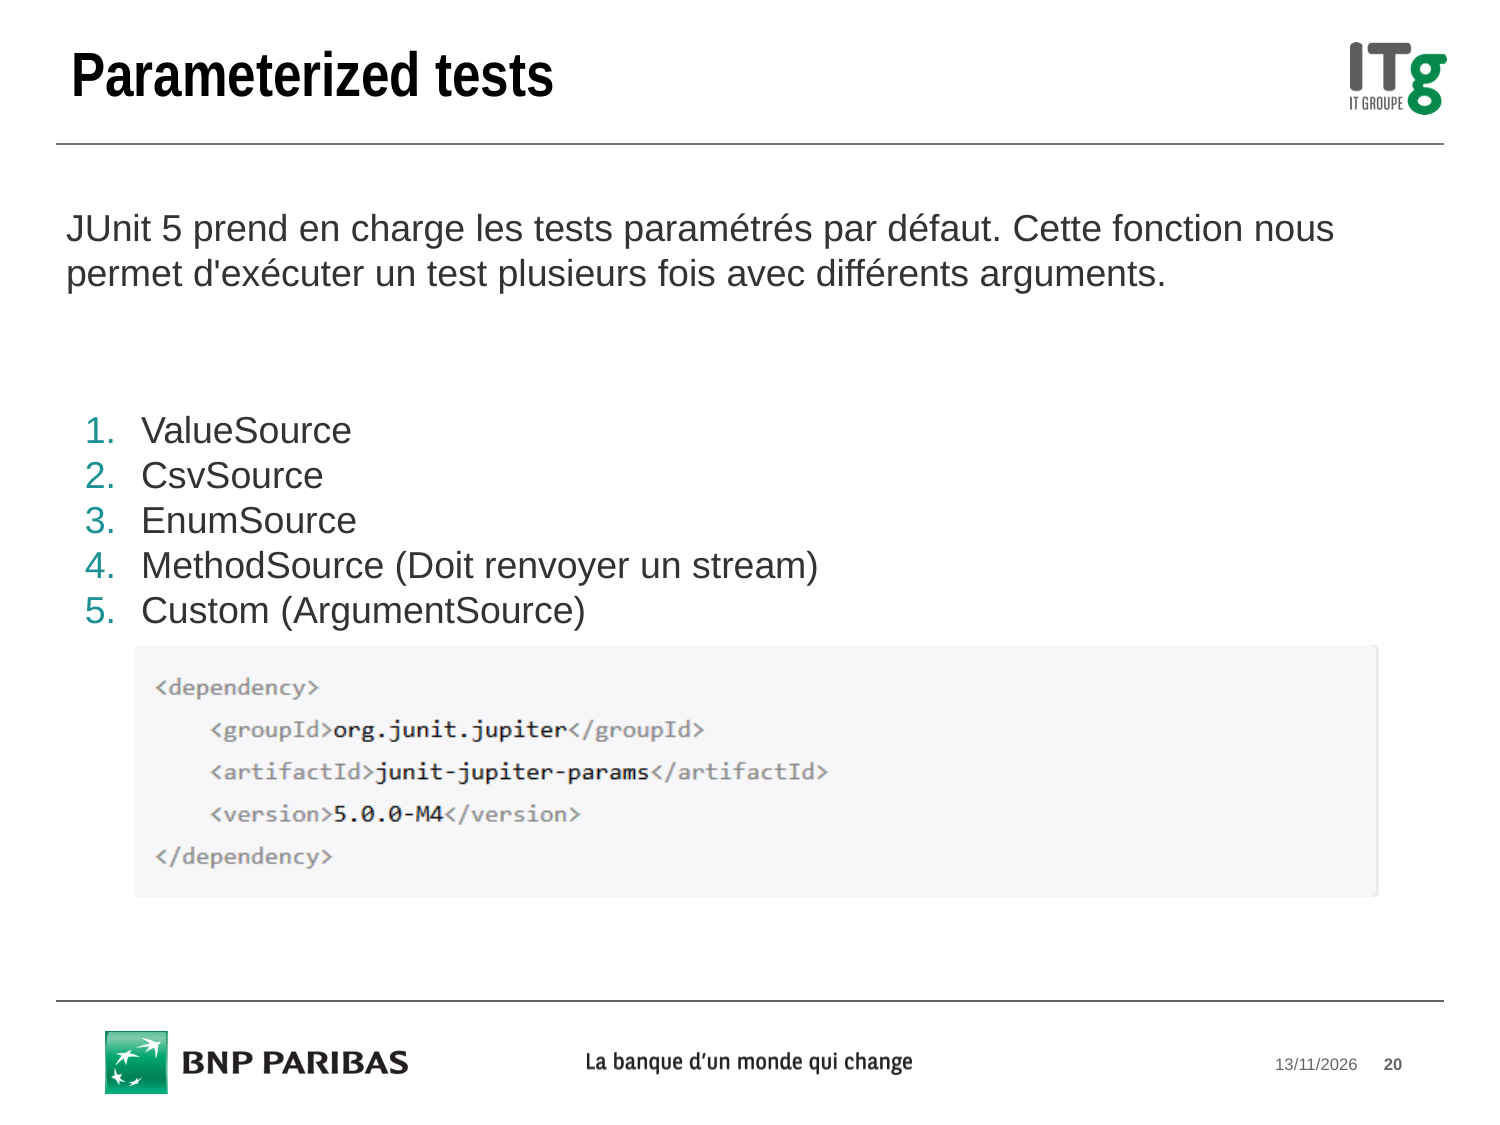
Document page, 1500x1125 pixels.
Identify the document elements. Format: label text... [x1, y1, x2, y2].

slide_number 20 [1372, 1048, 1403, 1079]
picture [587, 1052, 912, 1075]
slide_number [1258, 1048, 1372, 1079]
text_box JUnit 5 prend en charge les tests paramétrés par défaut. Cette fonction nous permet d'exécuter un test plusieurs fois avec différents arguments. ValueSource CsvSource EnumSource MethodSource (Doit renvoyer un stream) Custom (ArgumentSource) [51, 188, 1449, 929]
picture [135, 644, 1380, 897]
title Parameterized tests [56, 18, 1444, 142]
picture [105, 1031, 408, 1094]
